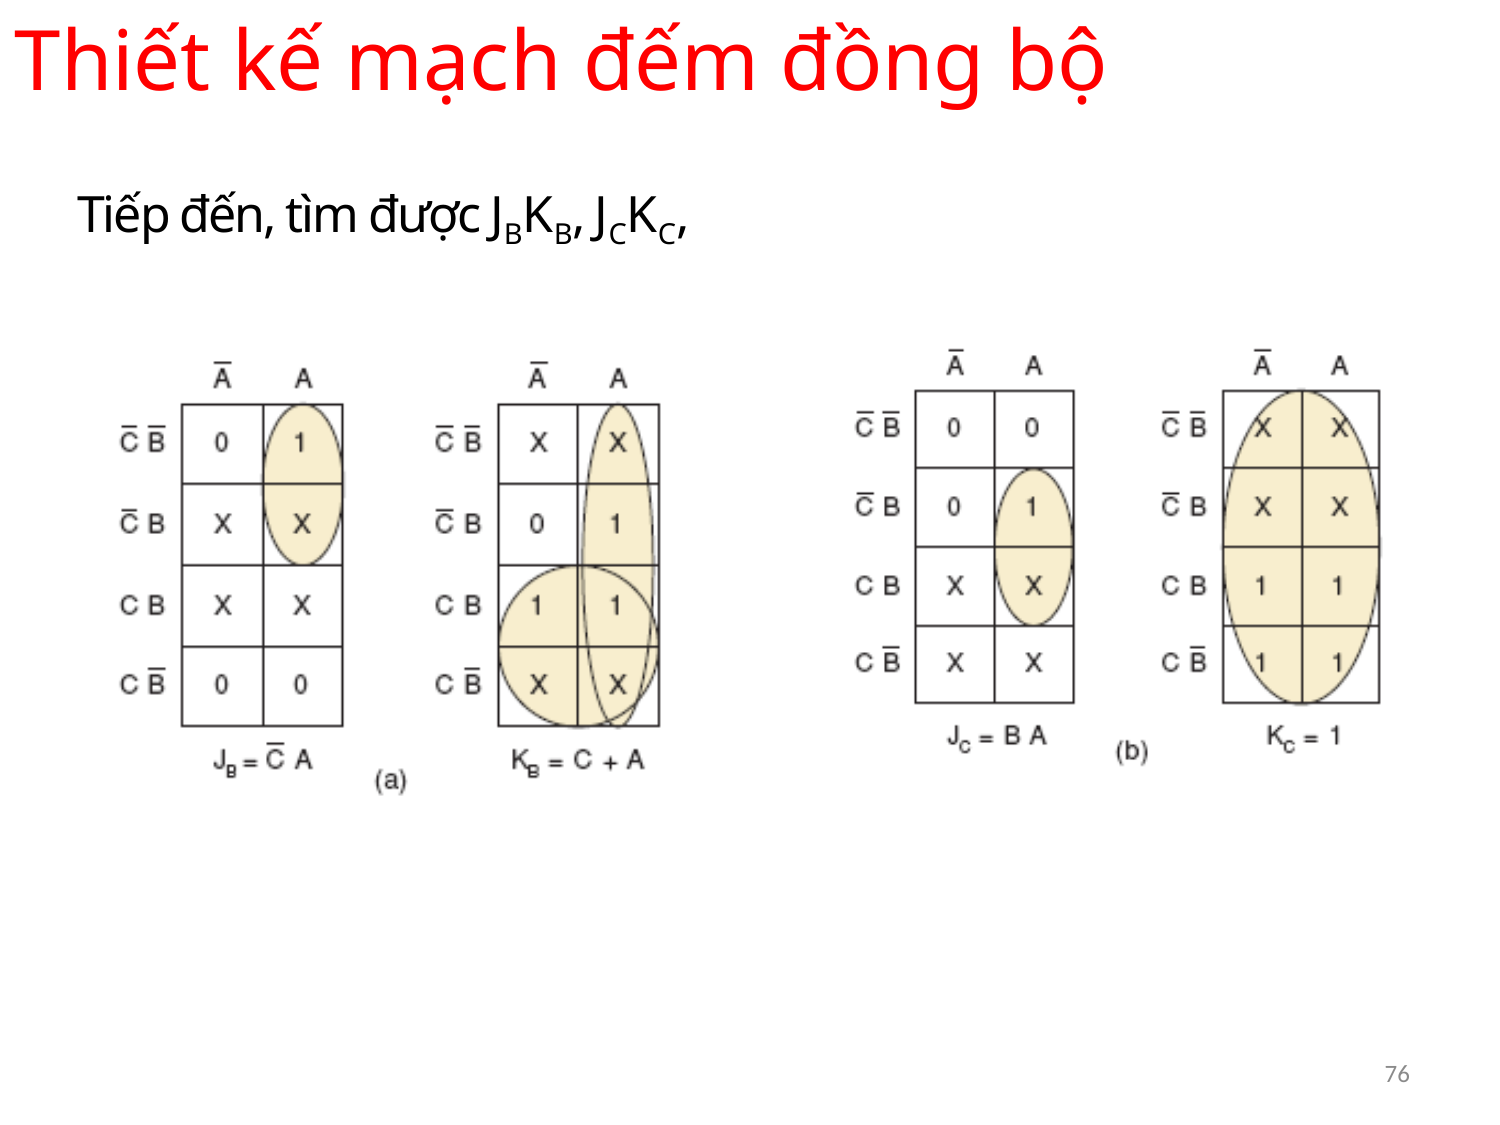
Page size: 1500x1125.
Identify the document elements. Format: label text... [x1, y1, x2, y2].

picture [836, 337, 1401, 776]
slide_number 76 [1074, 1042, 1425, 1103]
picture [87, 349, 709, 807]
text_box Tiếp đến, tìm được JBKB, JCKC, [62, 174, 1288, 258]
text_box Thiết kế mạch đếm đồng bộ [0, 0, 1338, 115]
